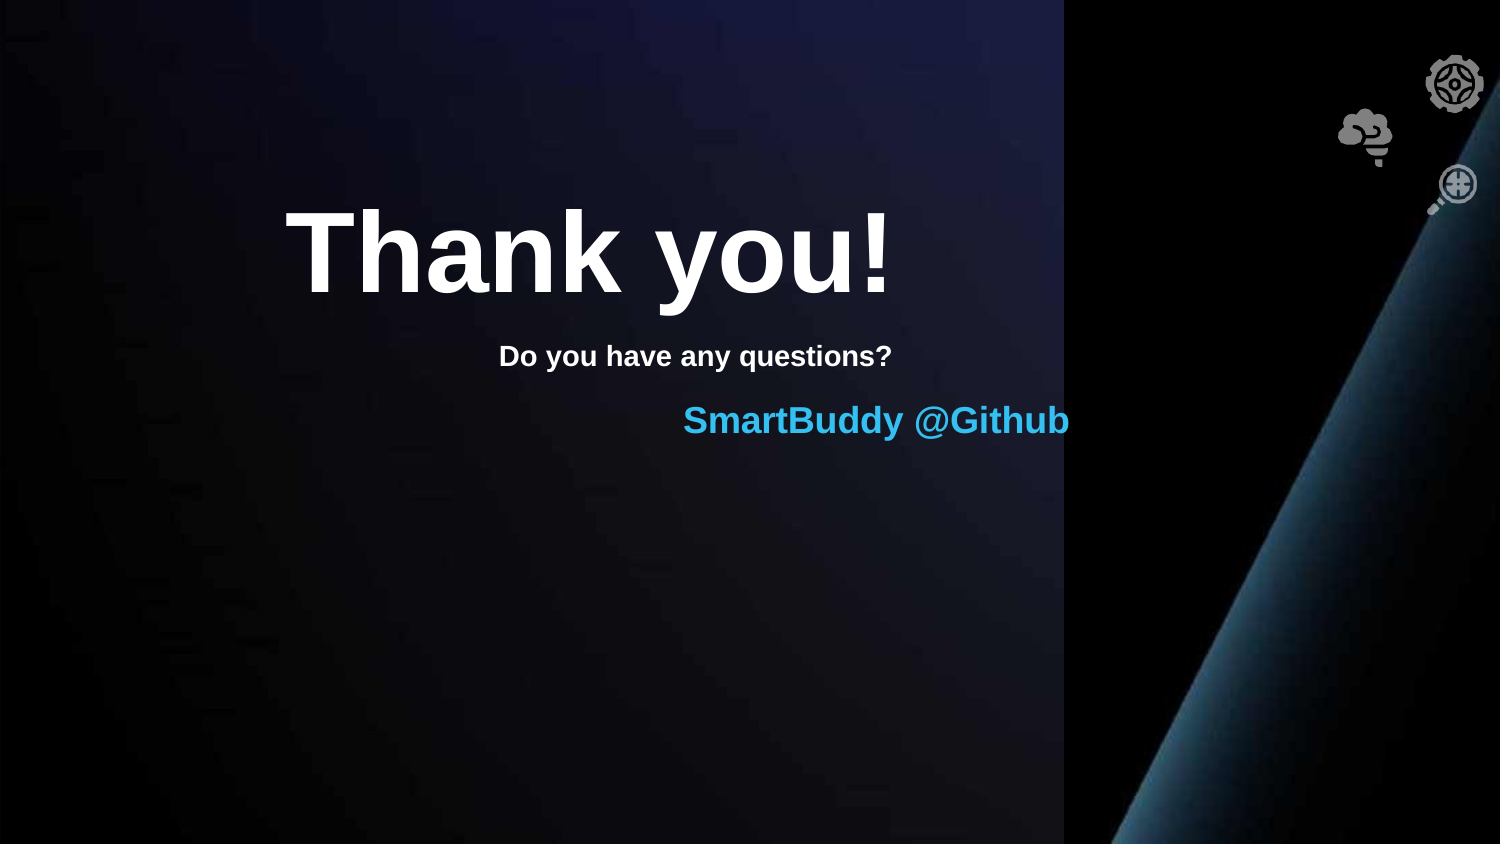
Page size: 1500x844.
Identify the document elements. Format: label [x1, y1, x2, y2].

text_box [1047, 0, 1500, 844]
picture [0, 0, 1047, 844]
text_box [1270, 0, 1500, 215]
